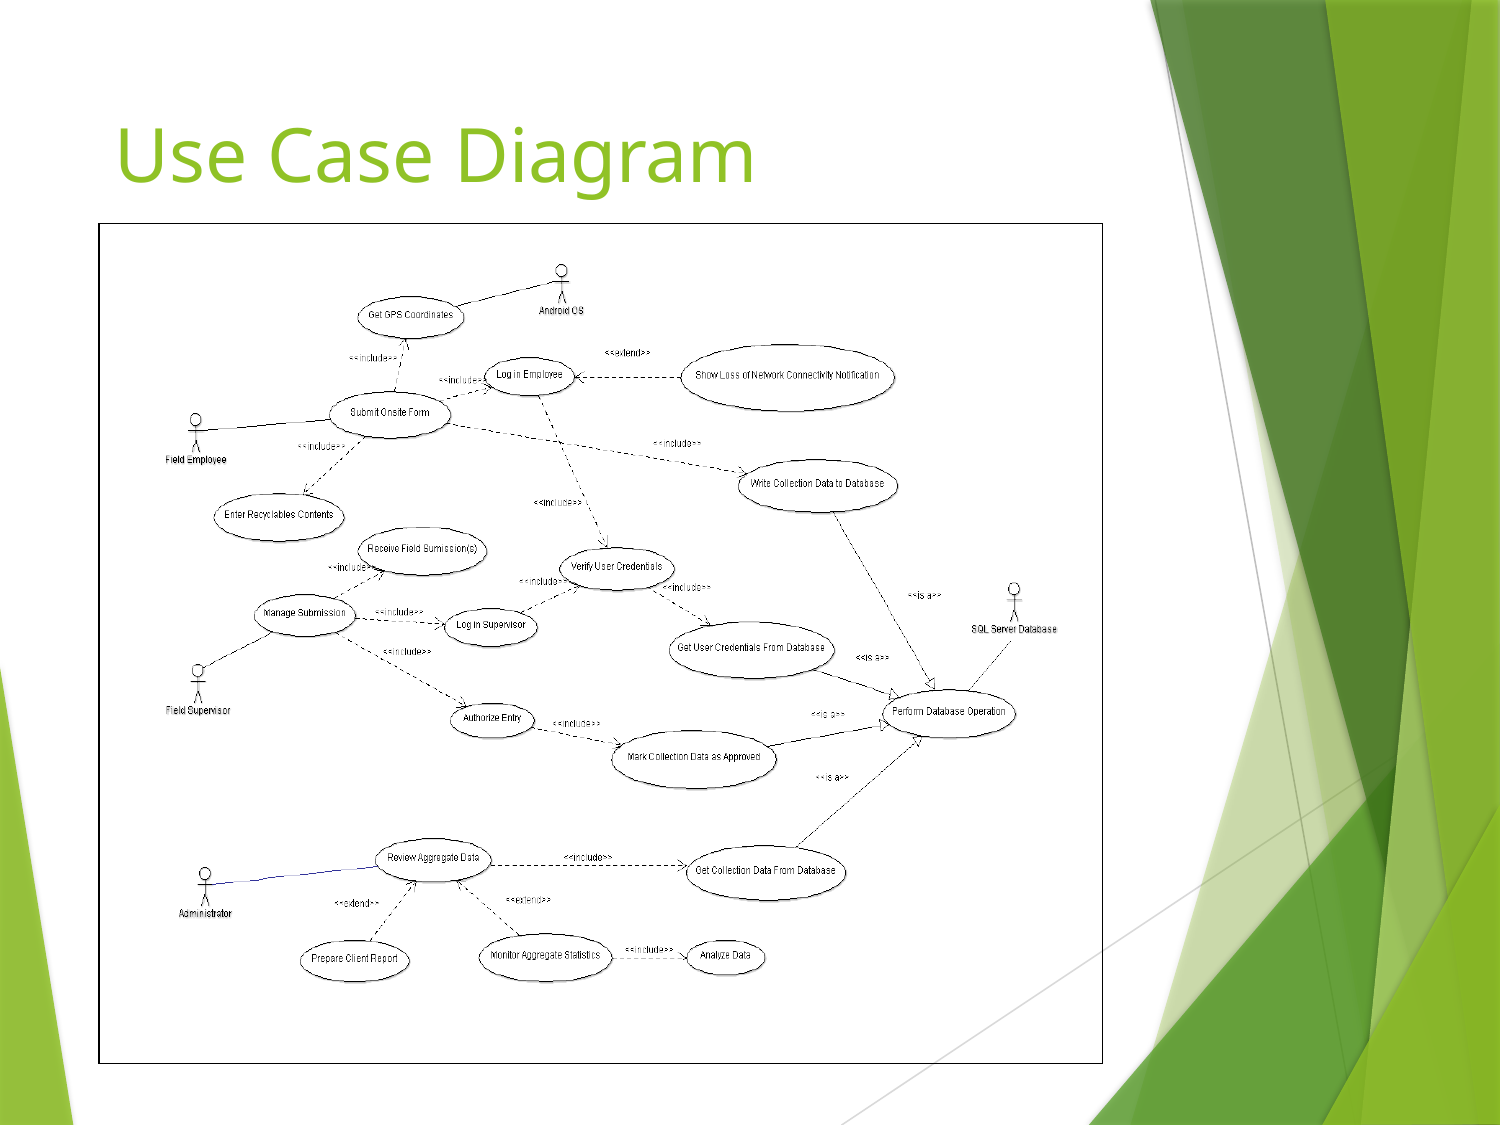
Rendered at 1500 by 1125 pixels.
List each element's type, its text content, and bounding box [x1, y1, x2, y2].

title Use Case Diagram [99, 99, 1142, 241]
picture [99, 223, 1103, 1064]
